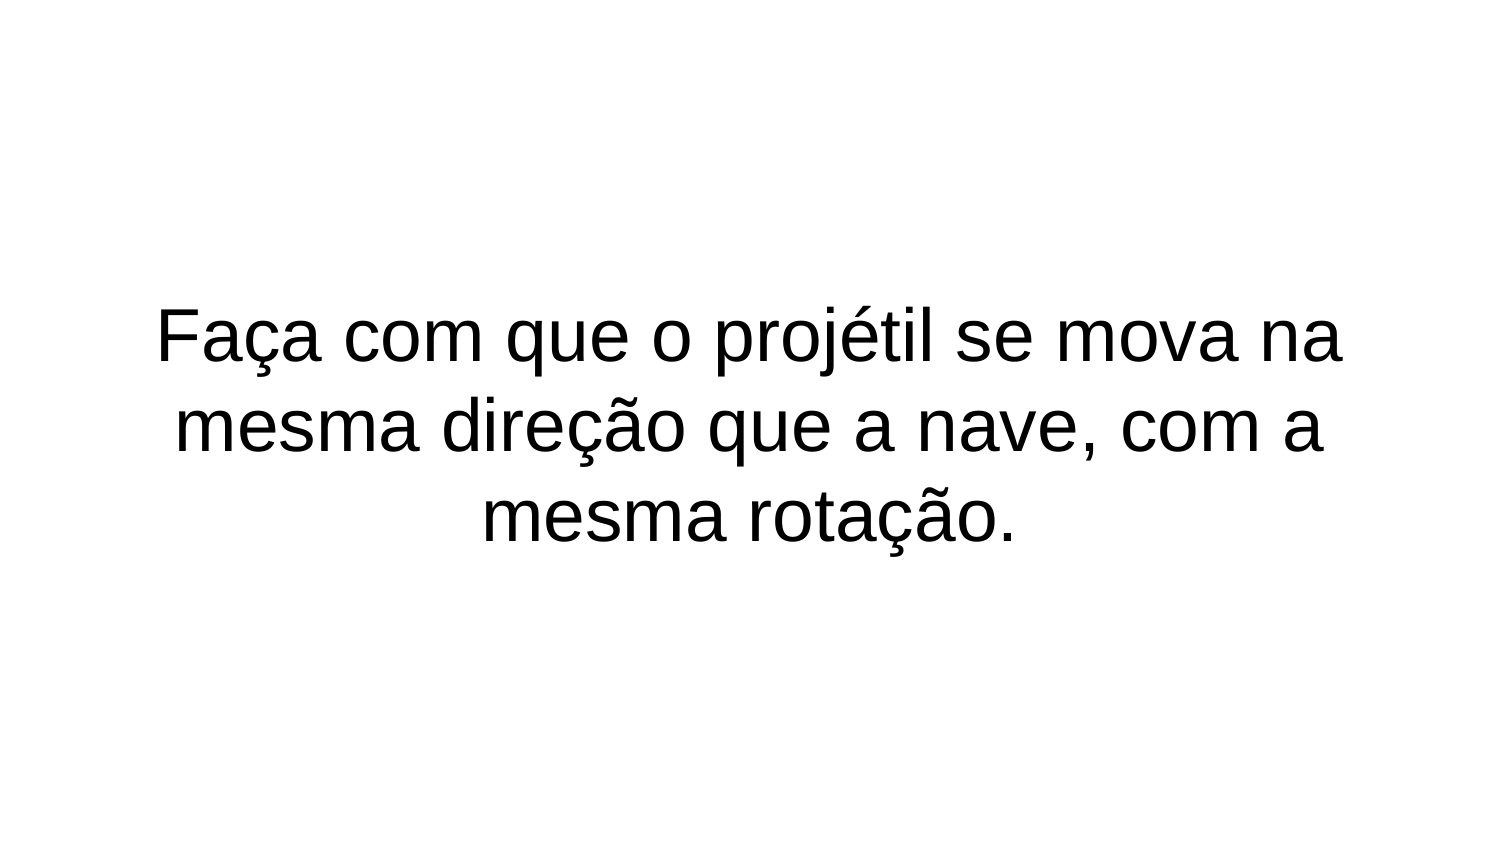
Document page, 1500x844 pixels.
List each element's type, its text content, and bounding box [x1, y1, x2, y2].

title Faça com que o projétil se mova na mesma direção que a nave, com a mesma rotação. [140, 35, 1360, 809]
